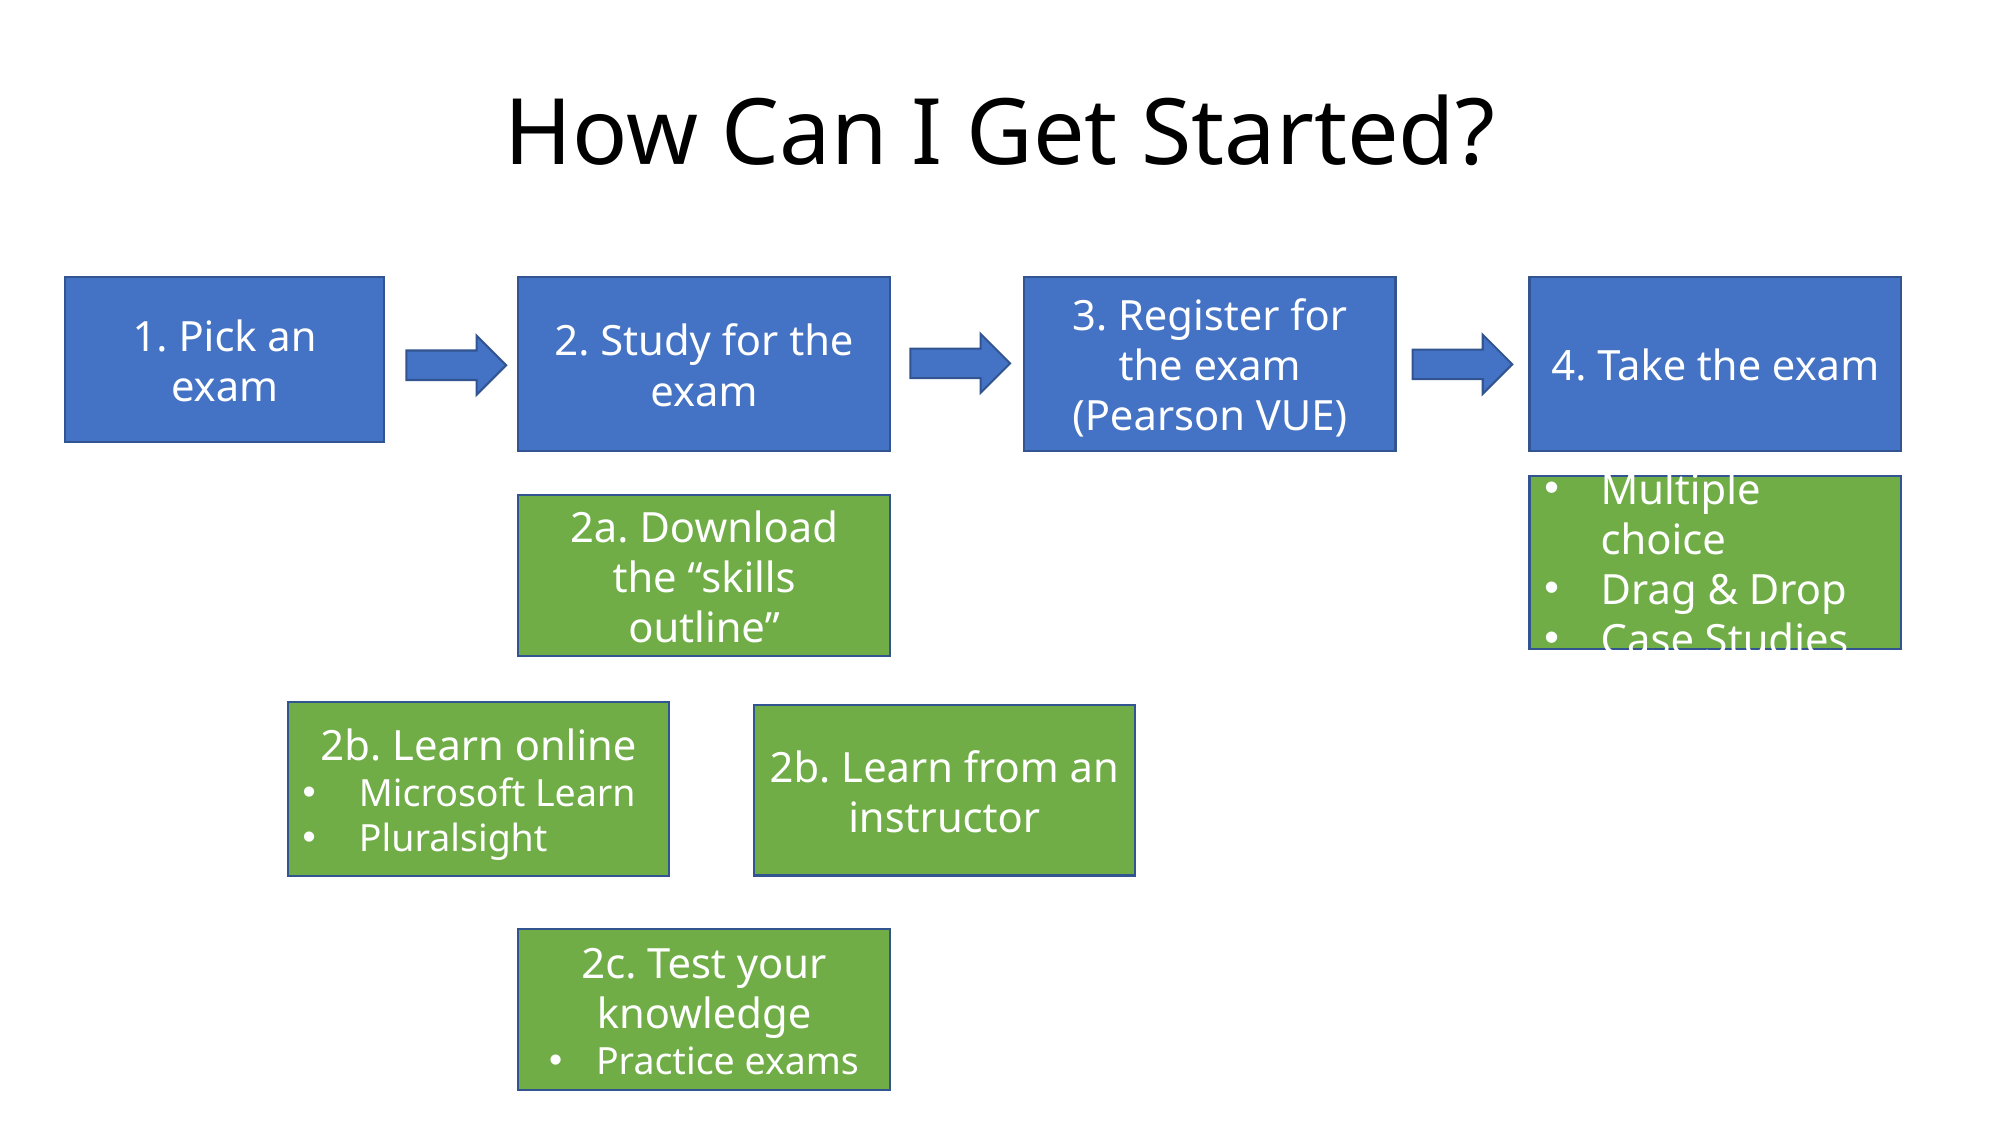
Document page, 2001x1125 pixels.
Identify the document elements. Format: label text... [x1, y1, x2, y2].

text_box 2b. Learn from an instructor [753, 704, 1136, 877]
text_box Multiple choice Drag & Drop Case Studies [1528, 475, 1902, 650]
text_box 2. Study for the exam [517, 276, 891, 452]
text_box [909, 331, 1012, 396]
text_box 2b. Learn online Microsoft Learn Pluralsight [287, 701, 670, 877]
text_box 1. Pick an exam [64, 276, 385, 443]
text_box 4. Take the exam [1528, 276, 1902, 452]
text_box 2a. Download the “skills outline” [517, 494, 891, 657]
text_box [405, 333, 508, 398]
text_box 2c. Test your knowledge Practice exams [517, 928, 891, 1091]
text_box [1411, 332, 1514, 397]
text_box 3. Register for the exam (Pearson VUE) [1023, 276, 1397, 452]
title How Can I Get Started? [137, 59, 1863, 210]
